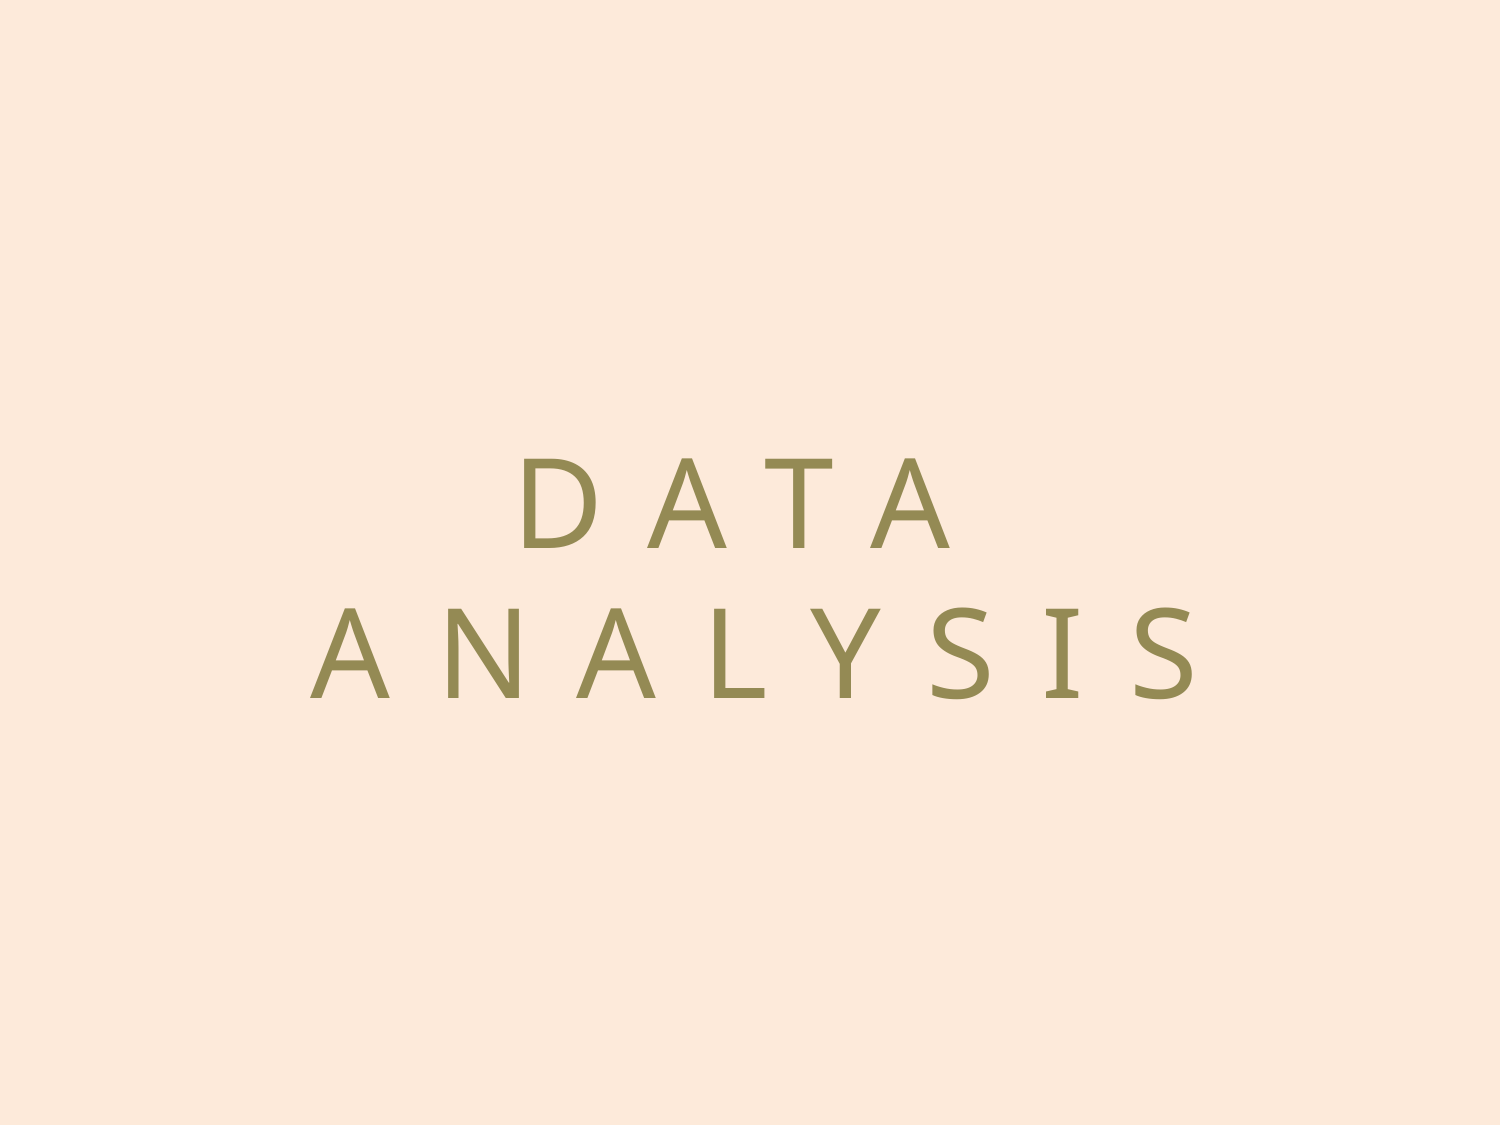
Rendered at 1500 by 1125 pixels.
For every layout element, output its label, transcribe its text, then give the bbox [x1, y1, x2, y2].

text_box DATA ANALYSIS [50, 423, 1460, 590]
